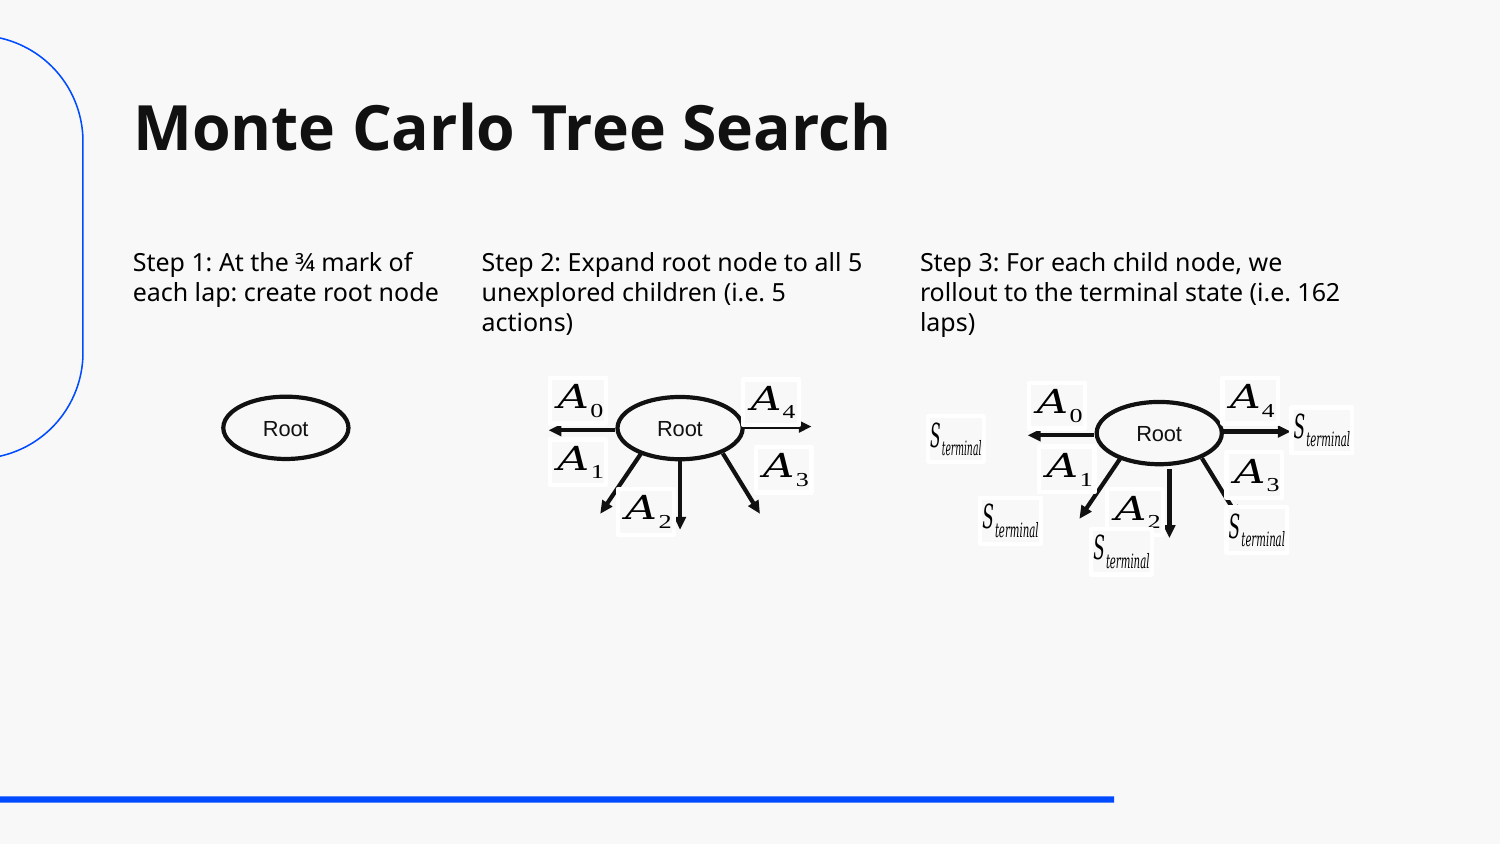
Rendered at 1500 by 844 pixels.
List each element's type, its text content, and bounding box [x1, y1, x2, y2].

title Monte Carlo Tree Search [118, 72, 1382, 167]
text_box Root [221, 394, 351, 462]
text_box Step 3: For each child node, we rollout to the terminal state (i.e. 162 laps) [905, 239, 1376, 344]
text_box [548, 379, 812, 533]
text_box Step 1: At the ¾ mark of each lap: create root node [118, 239, 455, 314]
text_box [929, 379, 1351, 573]
text_box Step 2: Expand root node to all 5 unexplored children (i.e. 5 actions) [466, 239, 894, 344]
